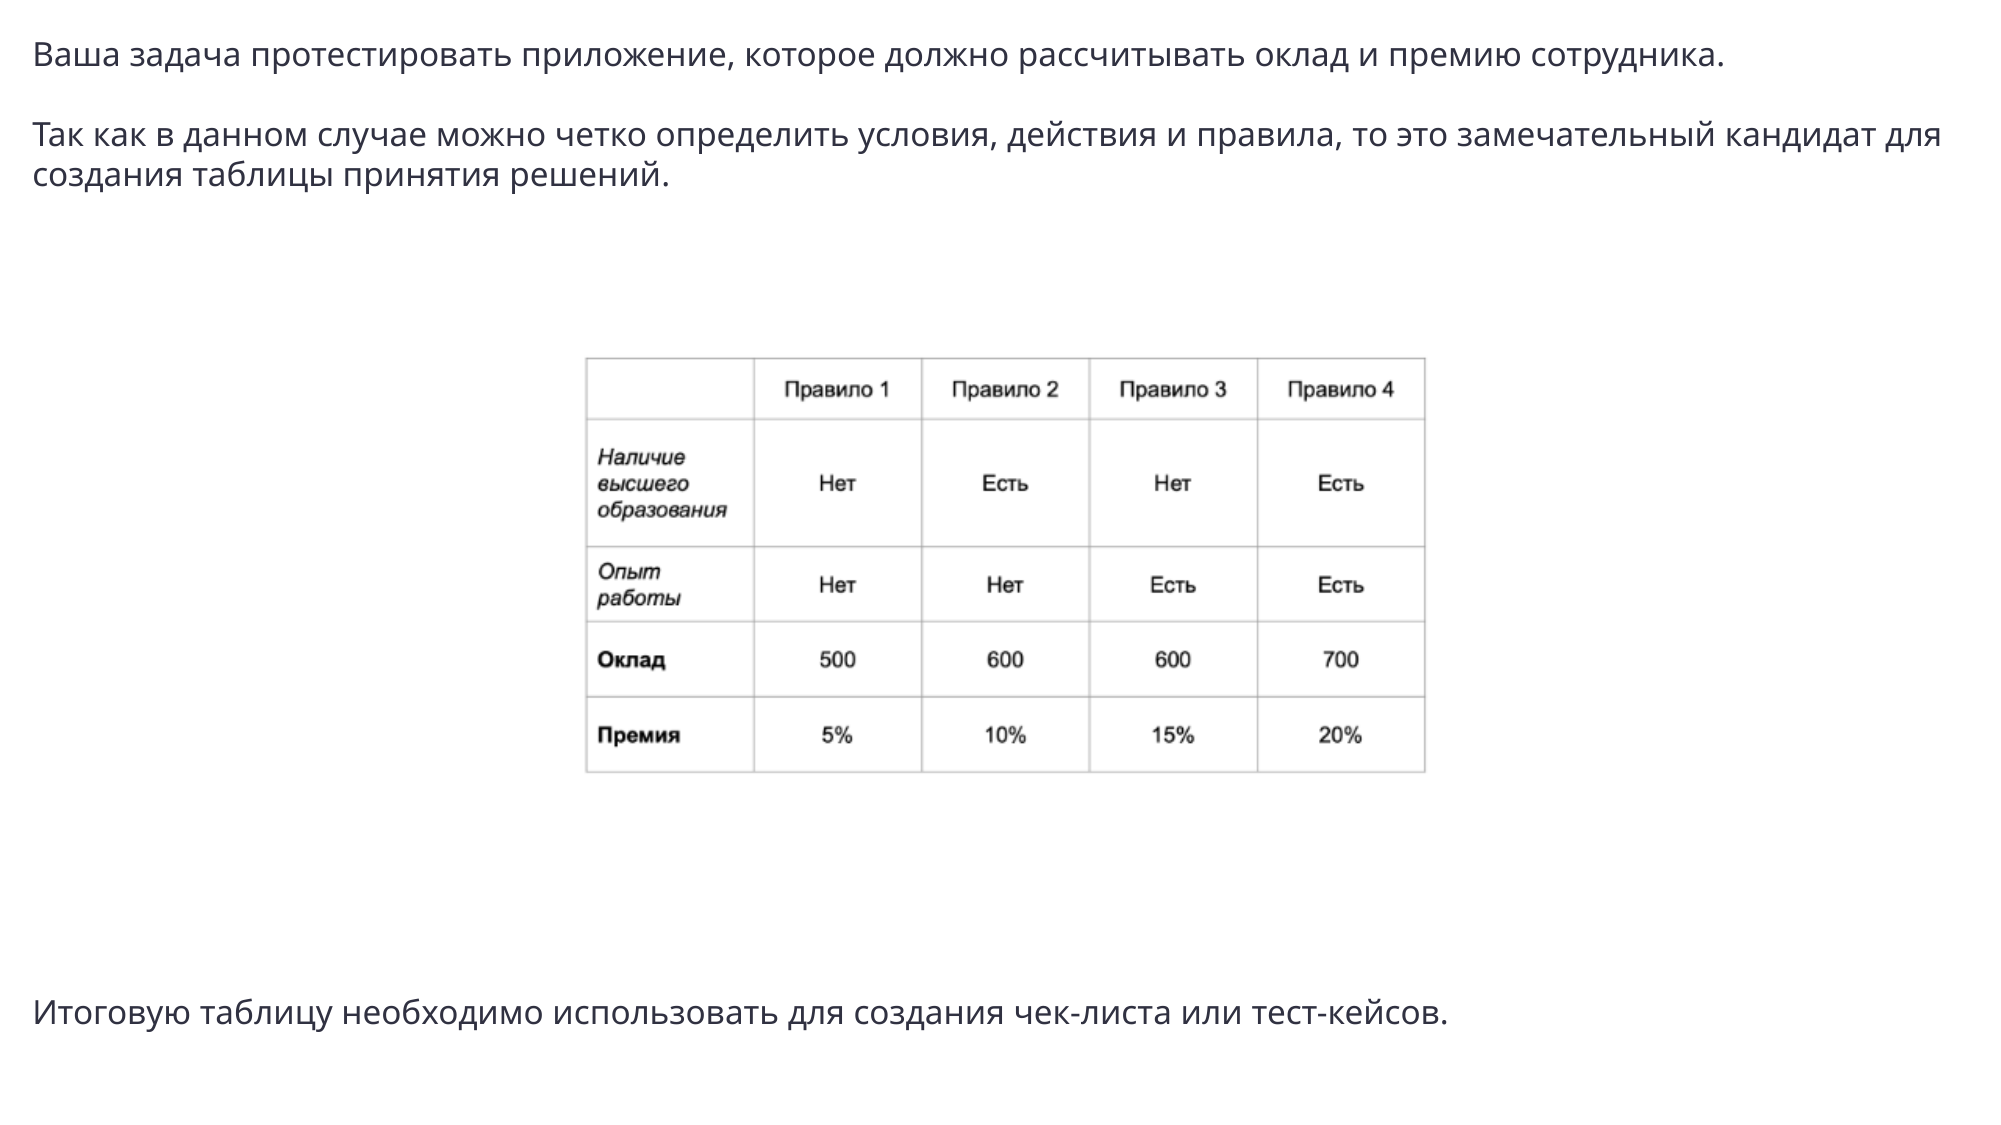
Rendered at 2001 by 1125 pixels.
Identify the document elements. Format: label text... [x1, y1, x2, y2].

text_box Ваша задача протестировать приложение, которое должно рассчитывать оклад и премию сотрудника. Так как в данном случае можно четко определить условия, действия и правила, то это замечательный кандидат для создания таблицы принятия решений. Итоговую таблицу необходимо использовать для создания чек-листа или тест-кейсов. [17, 25, 1984, 1039]
picture [570, 347, 1429, 778]
